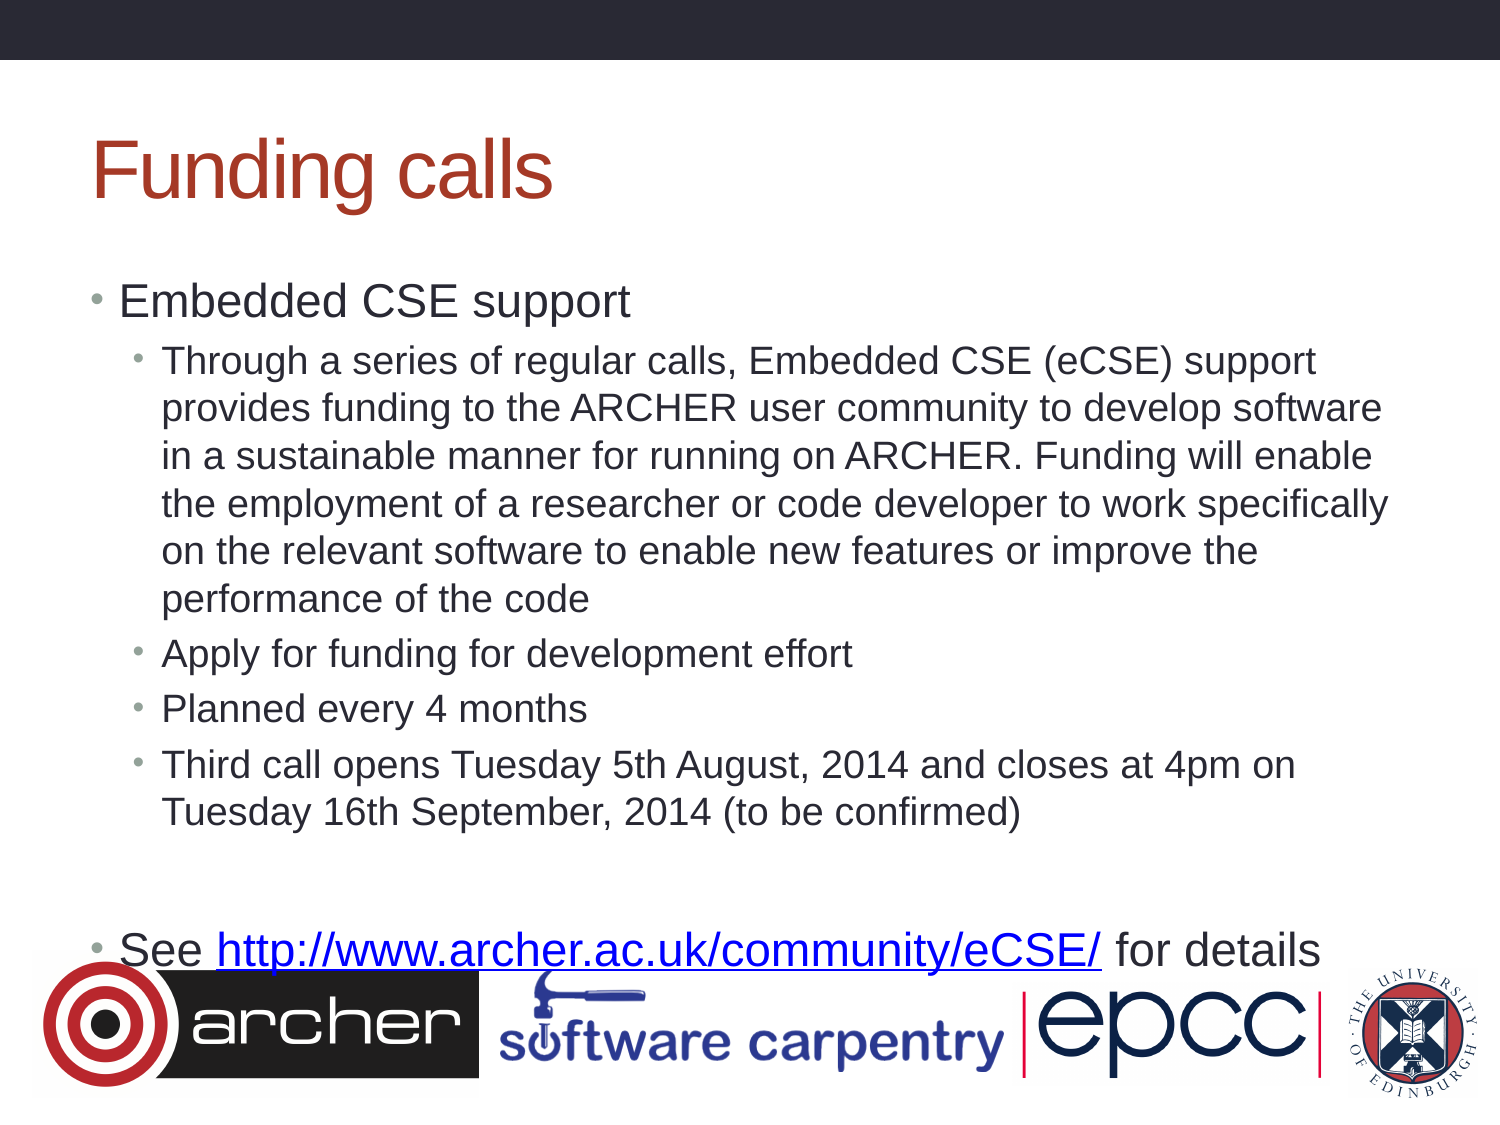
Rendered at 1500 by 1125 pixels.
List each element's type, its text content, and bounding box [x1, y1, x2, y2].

picture [32, 950, 479, 1098]
picture [500, 988, 1004, 1072]
list Embedded CSE support Through a series of regular calls, Embedded CSE (eCSE) support provides funding to the ARCHER user community to develop software in a sustainable manner for running on ARCHER. Funding will enable the employment of a researcher or code developer to work specifically on the relevant software to enable new features or improve the performance of the code Apply for funding for development effort Planned every 4 months Third call opens Tuesday 5th August, 2014 and closes at 4pm on Tuesday 16th September, 2014 (to be confirmed) See http://www.archer.ac.uk/community/eCSE/ for details [75, 262, 1425, 988]
picture [1012, 988, 1330, 1086]
title Funding calls [75, 87, 1425, 244]
picture [1348, 968, 1478, 1098]
